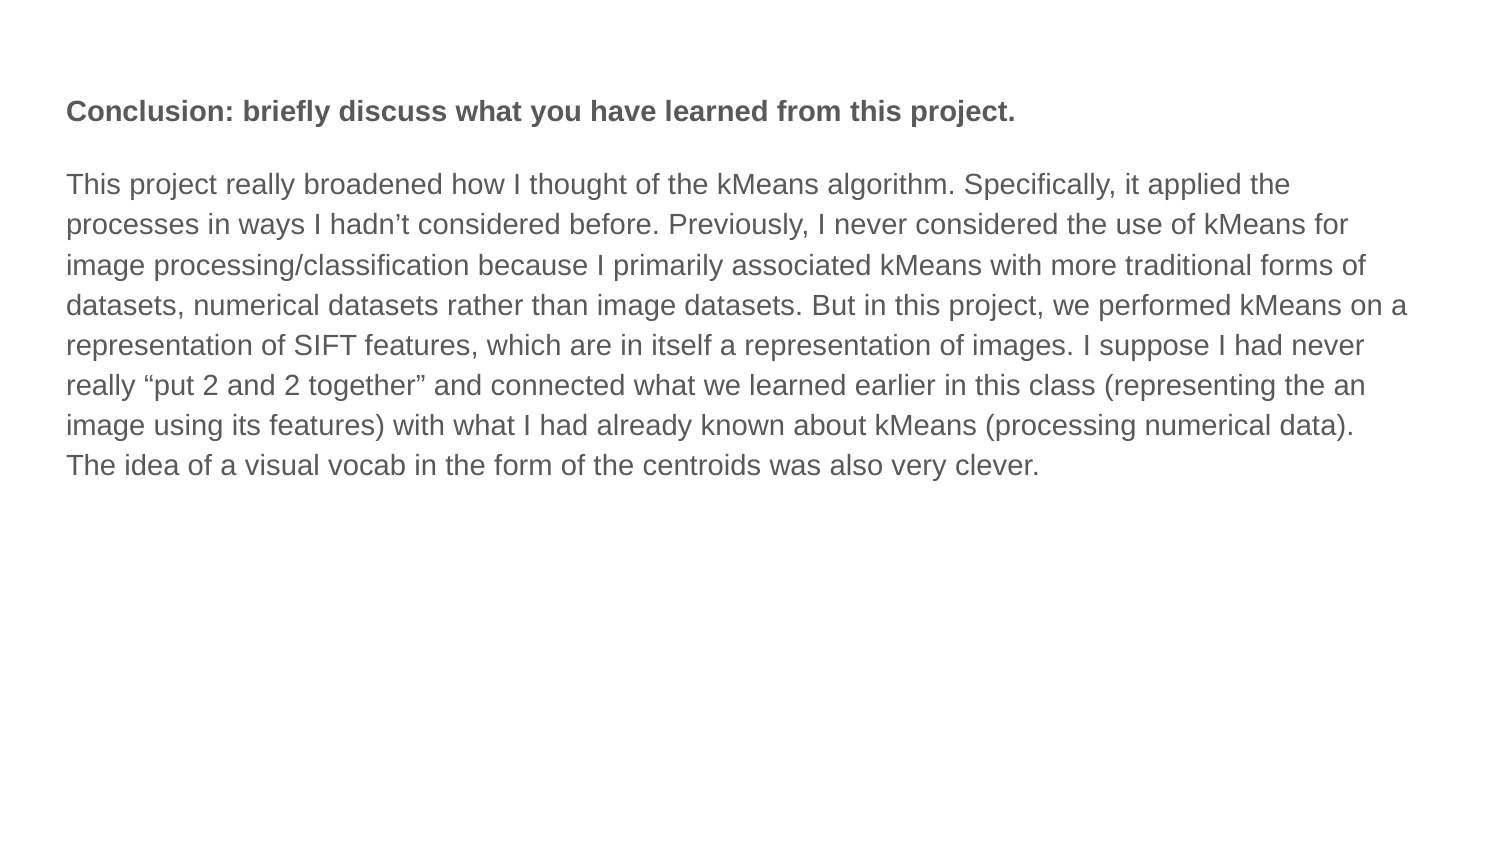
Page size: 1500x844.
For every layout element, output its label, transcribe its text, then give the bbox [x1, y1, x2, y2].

list Conclusion: briefly discuss what you have learned from this project. This project really broadened how I thought of the kMeans algorithm. Specifically, it applied the processes in ways I hadn’t considered before. Previously, I never considered the use of kMeans for image processing/classification because I primarily associated kMeans with more traditional forms of datasets, numerical datasets rather than image datasets. But in this project, we performed kMeans on a representation of SIFT features, which are in itself a representation of images. I suppose I had never really “put 2 and 2 together” and connected what we learned earlier in this class (representing the an image using its features) with what I had already known about kMeans (processing numerical data). The idea of a visual vocab in the form of the centroids was also very clever. [51, 71, 1429, 750]
